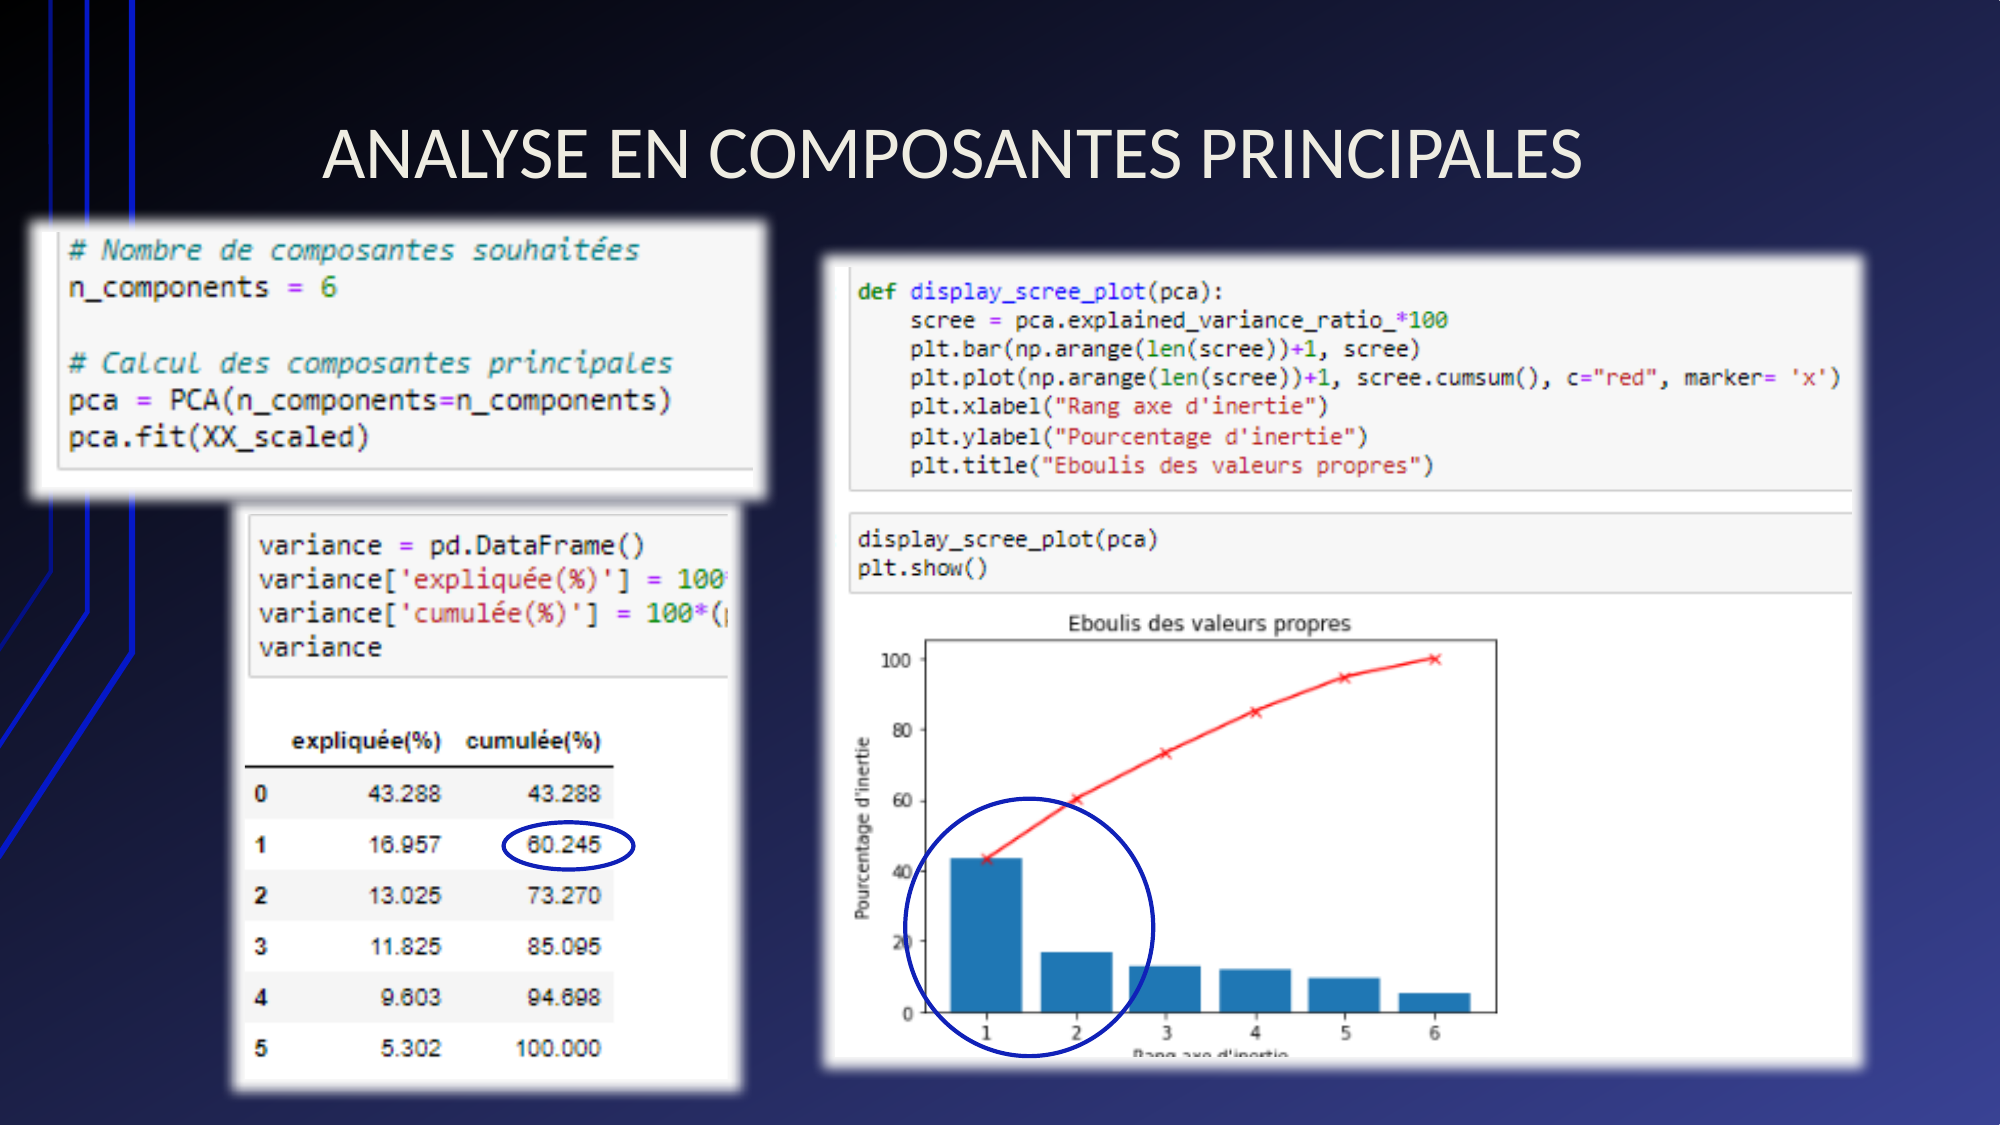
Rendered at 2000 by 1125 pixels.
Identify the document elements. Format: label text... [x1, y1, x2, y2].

picture [244, 514, 729, 1079]
picture [42, 232, 754, 488]
title ANALYSE EN COMPOSANTES PRINCIPALES [103, 3, 1805, 205]
picture [835, 266, 1852, 1057]
